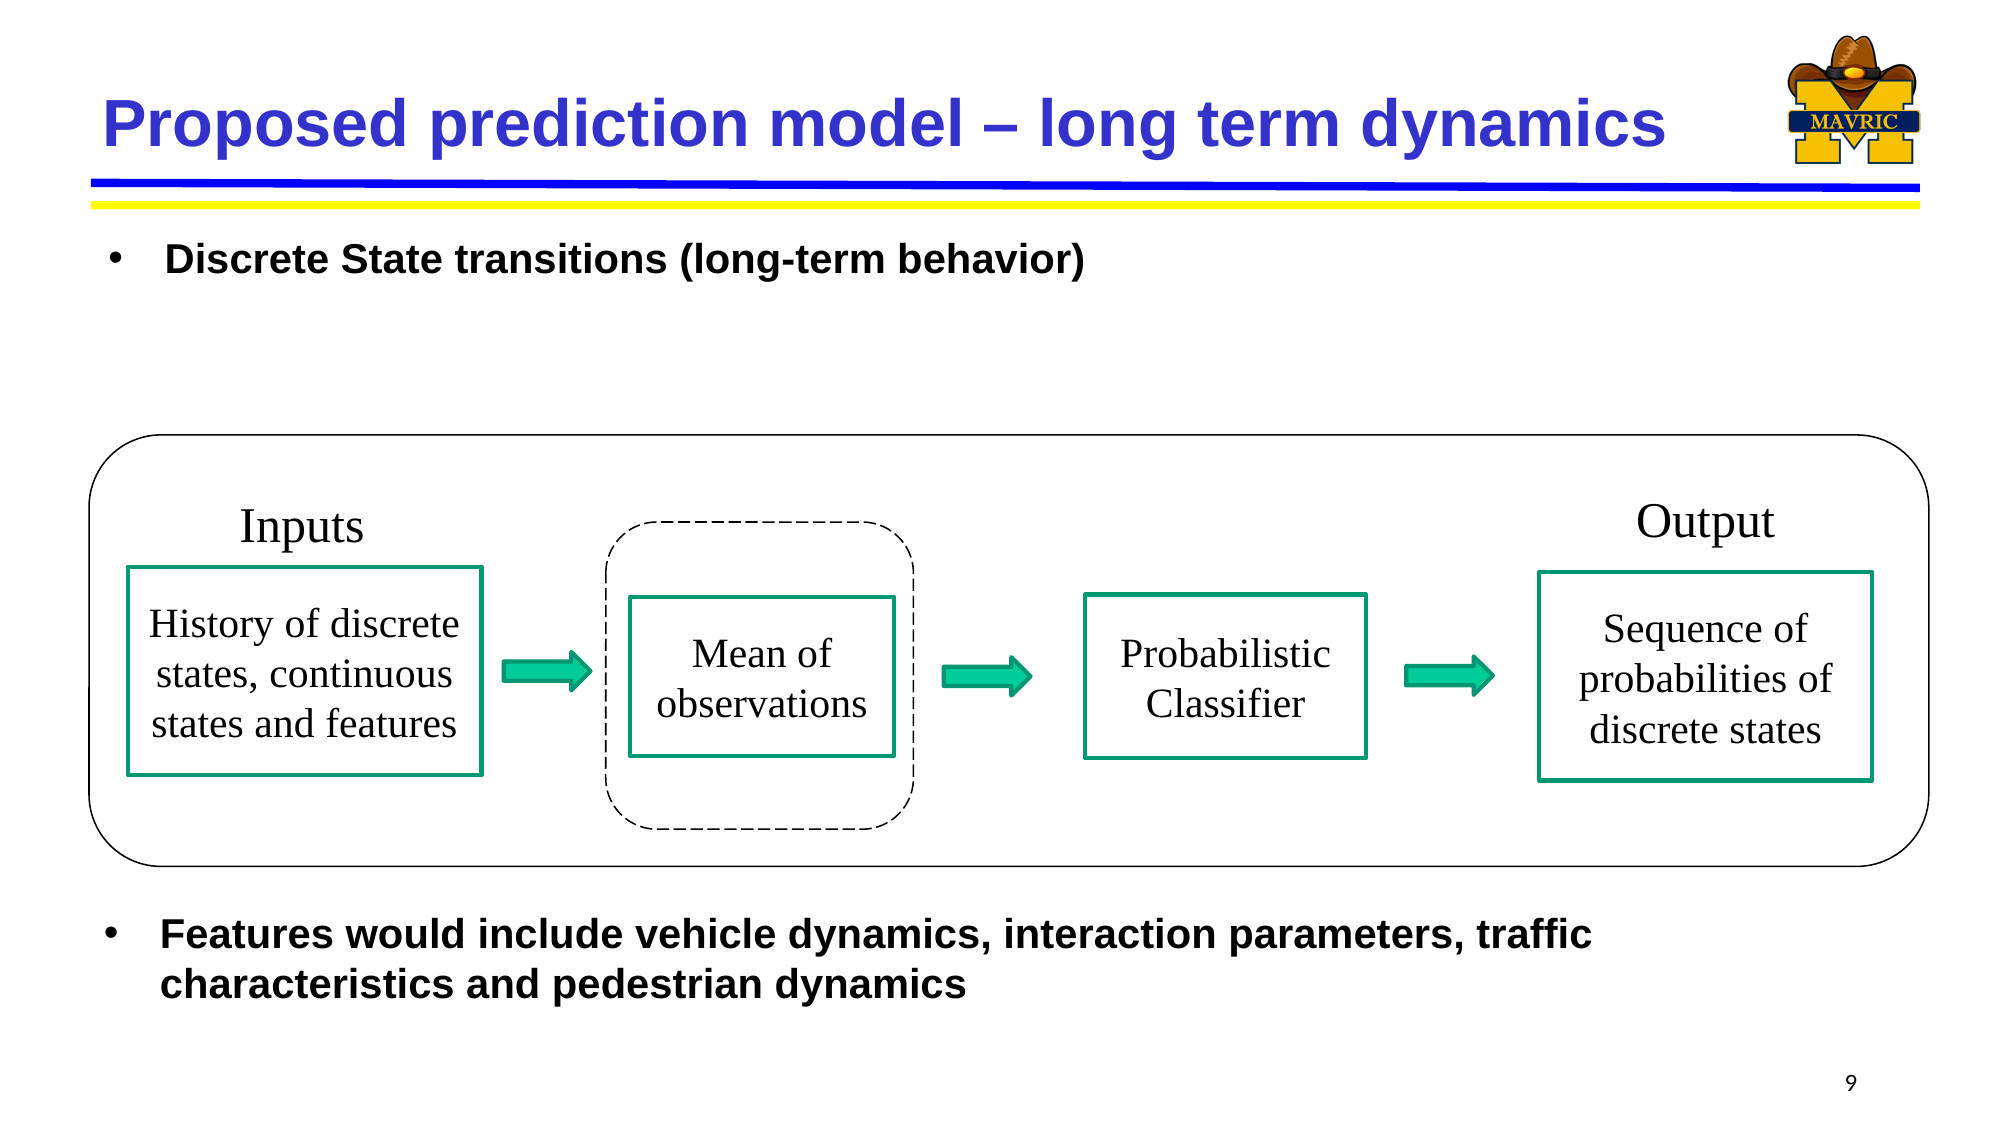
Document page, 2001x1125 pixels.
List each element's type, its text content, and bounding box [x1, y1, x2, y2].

text_box Features would include vehicle dynamics, interaction parameters, traffic characteristics and pedestrian dynamics [89, 899, 1763, 1015]
text_box [1404, 654, 1496, 697]
title Proposed prediction model – long term dynamics [87, 74, 1920, 165]
text_box [605, 521, 914, 830]
text_box [941, 655, 1033, 698]
picture [1780, 14, 1928, 164]
slide_number 9 [1809, 1058, 1873, 1098]
text_box [88, 434, 1929, 867]
text_box Probabilistic Classifier [1083, 592, 1368, 760]
text_box Discrete State transitions (long-term behavior) [93, 224, 1768, 290]
